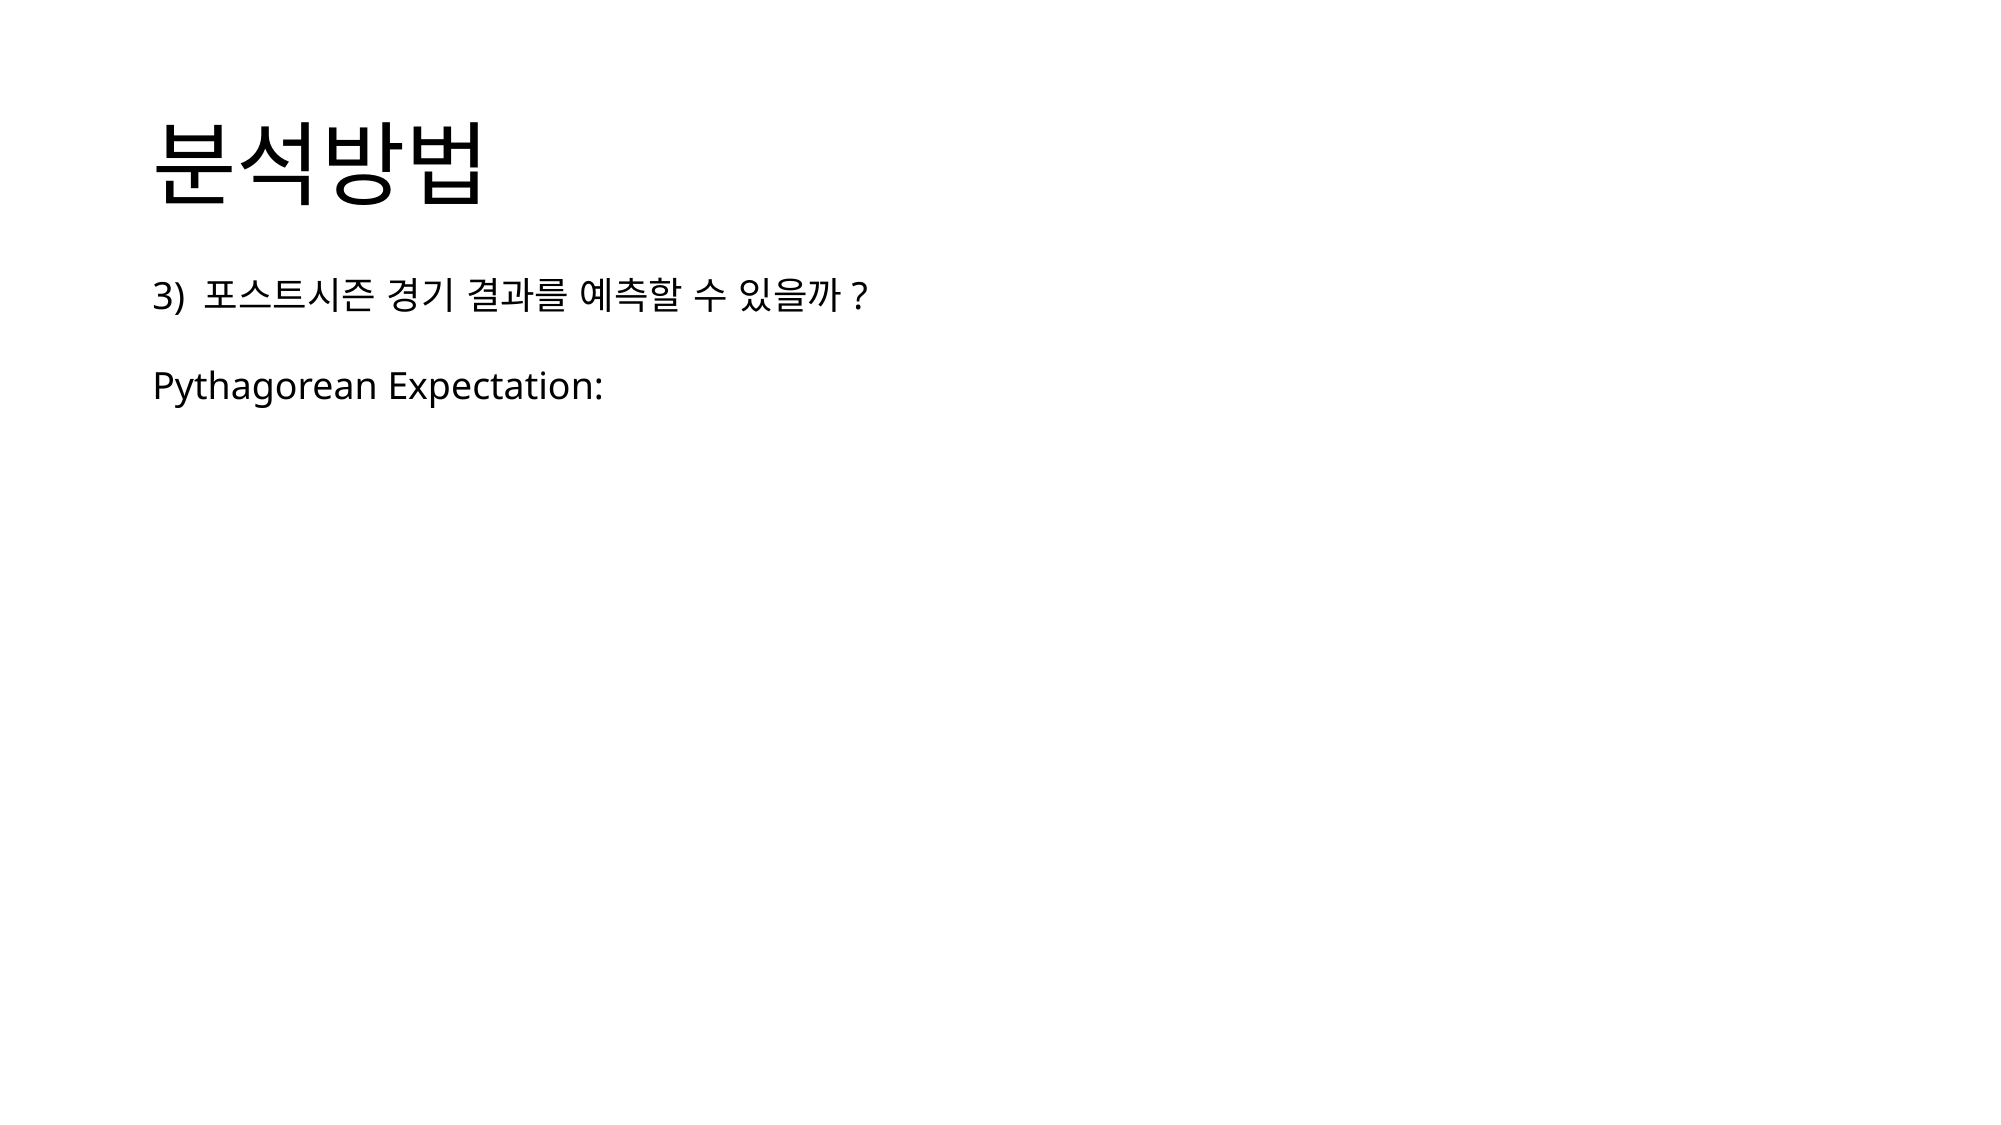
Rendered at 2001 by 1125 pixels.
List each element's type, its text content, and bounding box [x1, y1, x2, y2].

title 분석방법 [137, 59, 1863, 278]
